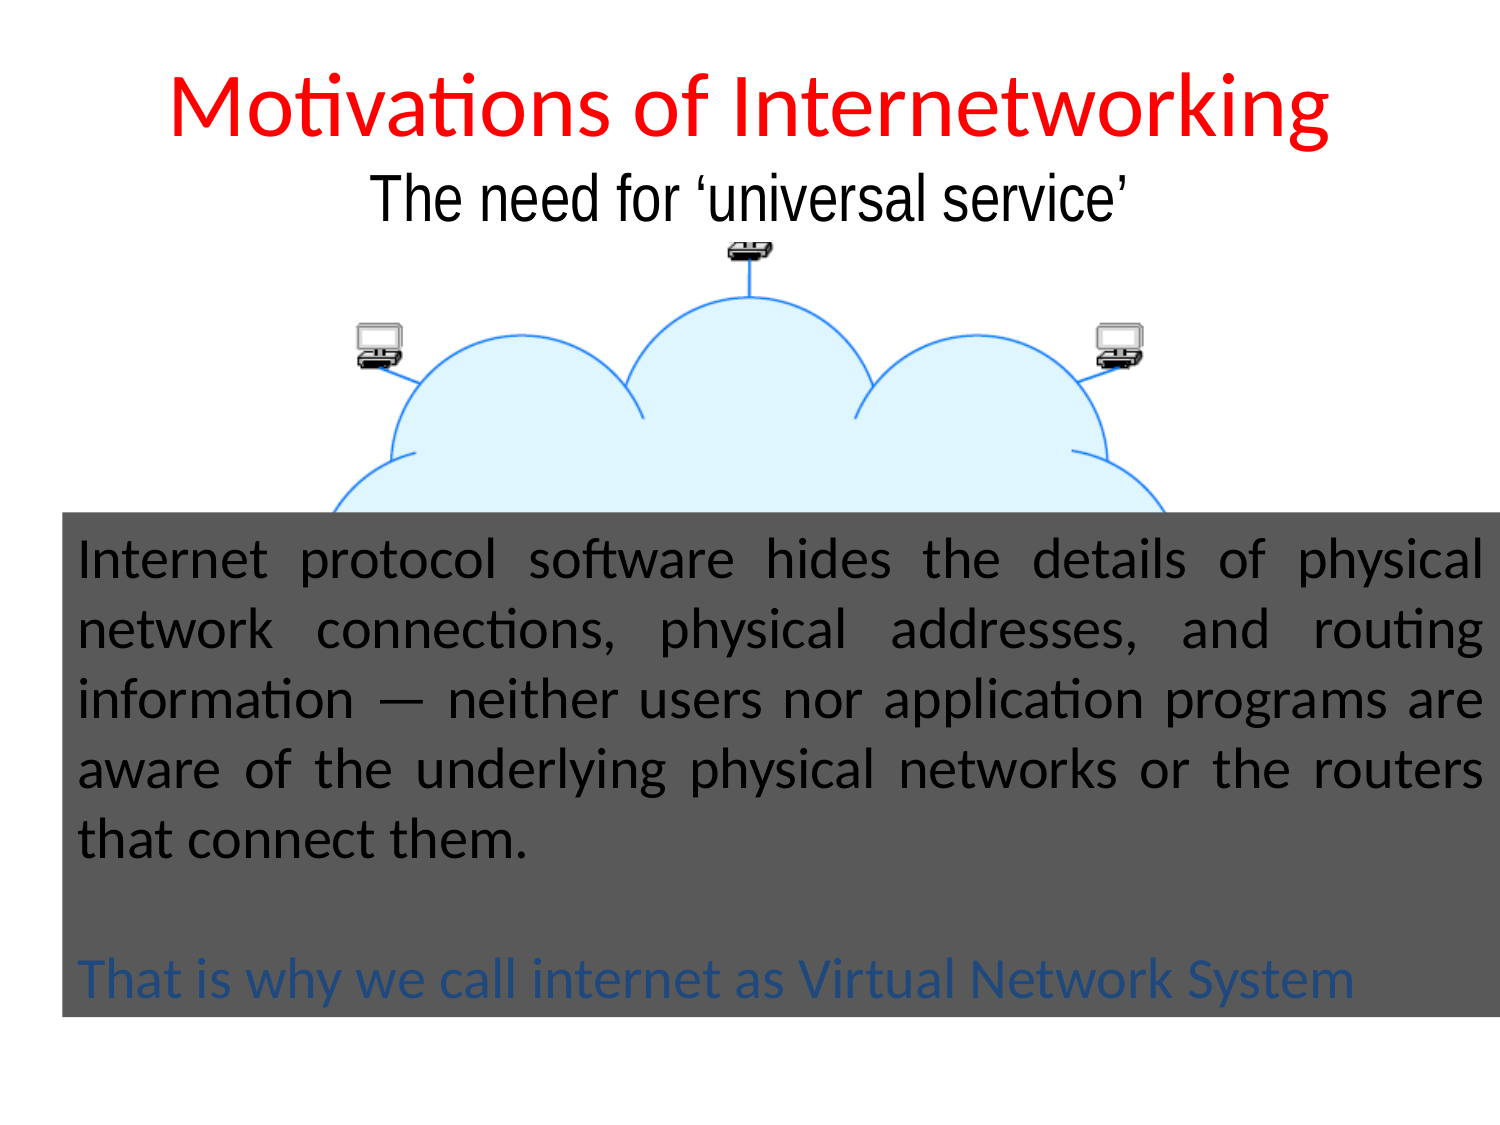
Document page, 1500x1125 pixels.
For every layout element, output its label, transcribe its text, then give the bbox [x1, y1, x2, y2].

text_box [177, 187, 1323, 926]
text_box Motivations of Internetworking The need for ‘universal service’ [99, 37, 1400, 243]
text_box Internet protocol software hides the details of physical network connections, physical addresses, and routing information — neither users nor application programs are aware of the underlying physical networks or the routers that connect them. That is why we call internet as Virtual Network System [62, 512, 1500, 1018]
